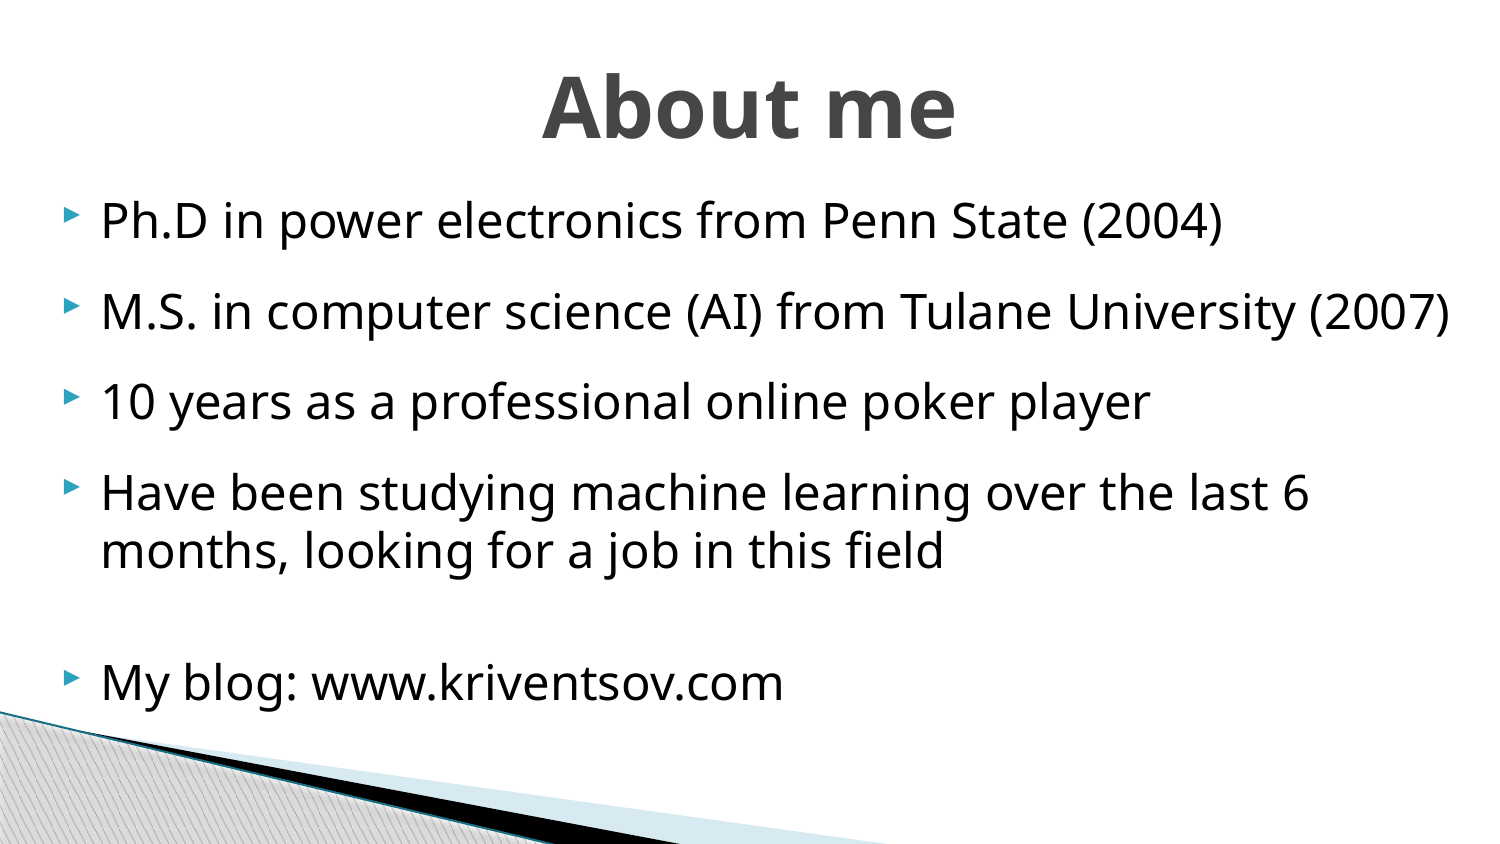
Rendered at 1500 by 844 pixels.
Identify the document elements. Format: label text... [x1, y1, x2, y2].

title About me [75, 33, 1425, 175]
list Ph.D in power electronics from Penn State (2004) M.S. in computer science (AI) from Tulane University (2007) 10 years as a professional online poker player Have been studying machine learning over the last 6 months, looking for a job in this field My blog: www.kriventsov.com [29, 182, 1471, 740]
